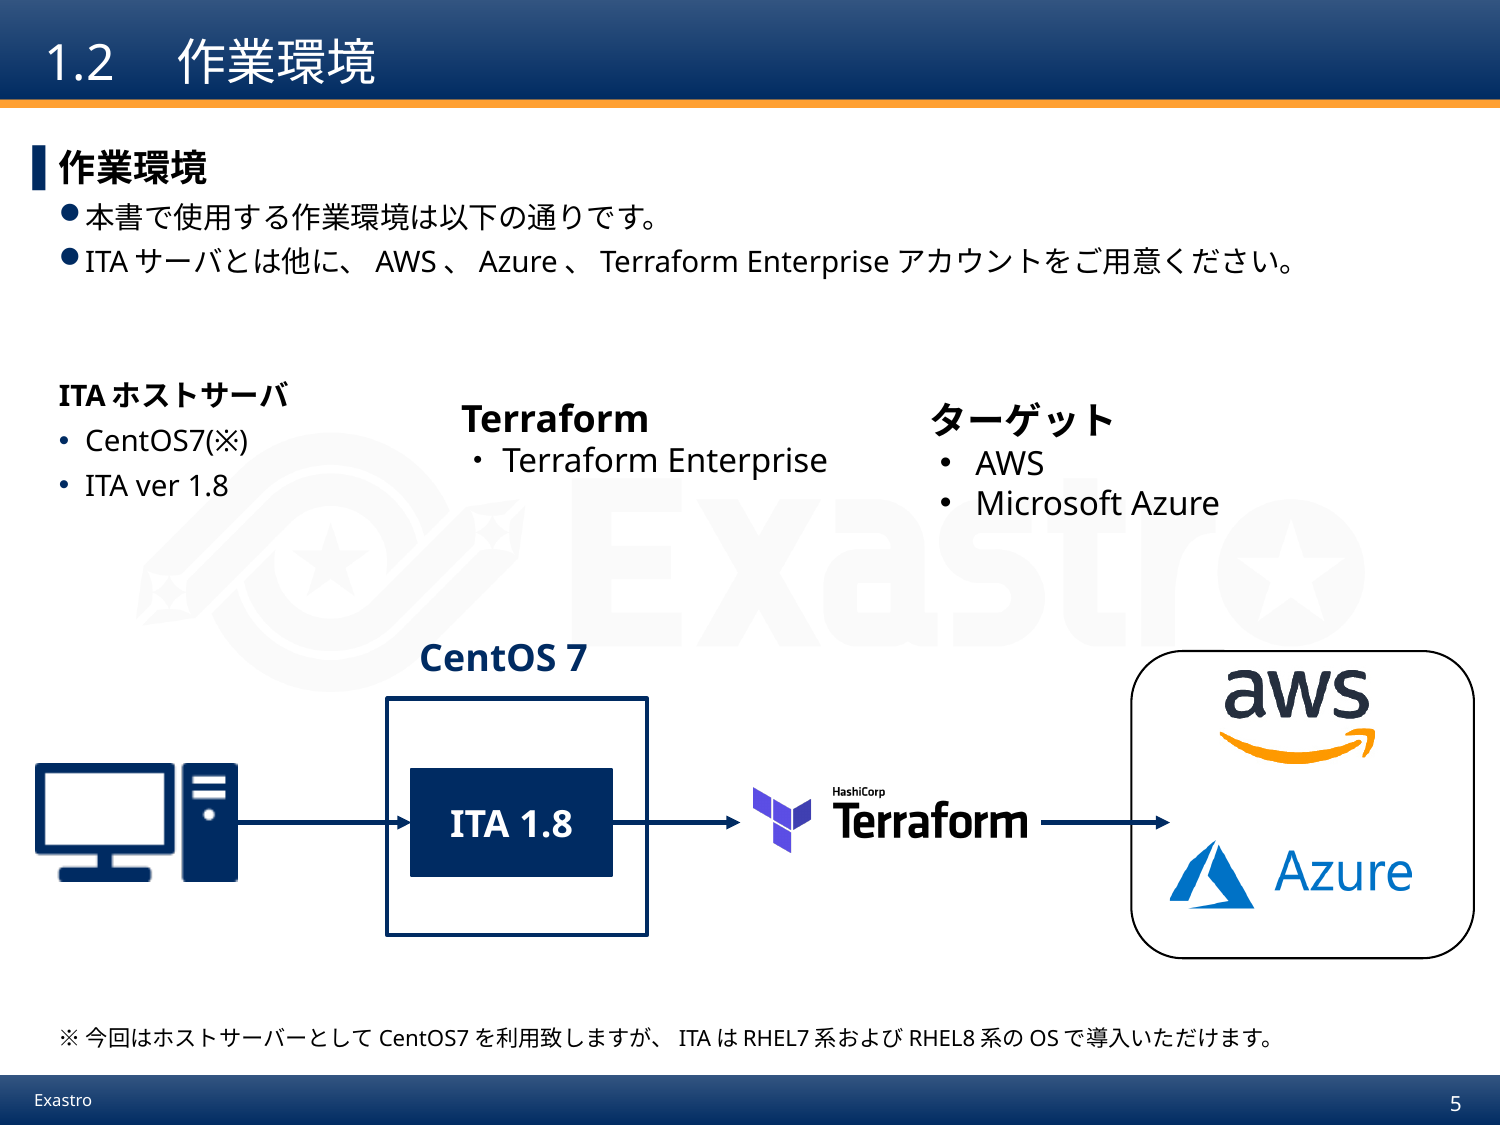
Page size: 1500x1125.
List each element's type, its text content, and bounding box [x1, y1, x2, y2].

text_box Terraform ・Terraform Enterprise [446, 387, 848, 532]
picture [0, 0, 1500, 1125]
text_box [387, 698, 648, 821]
text_box ITA 1.8 [411, 769, 613, 876]
text_box [387, 828, 648, 935]
text_box ターゲット AWS Microsoft Azure [885, 389, 1353, 625]
title 1.2 作業環境 [29, 18, 1471, 96]
text_box [1131, 651, 1474, 959]
list 作業環境 本書で使用する作業環境は以下の通りです。 ITAサーバとは他に、AWS、Azure、Terraform Enterpriseアカウントをご用意ください。 ITAホストサーバ CentOS7(※) ITA ver 1.8 ※今回はホストサーバーとしてCentOS7を利用致しますが、ITAはRHEL7系およびRHEL8系のOSで導入いただけます。 [17, 137, 1483, 1059]
text_box CentOS 7 [404, 626, 630, 687]
